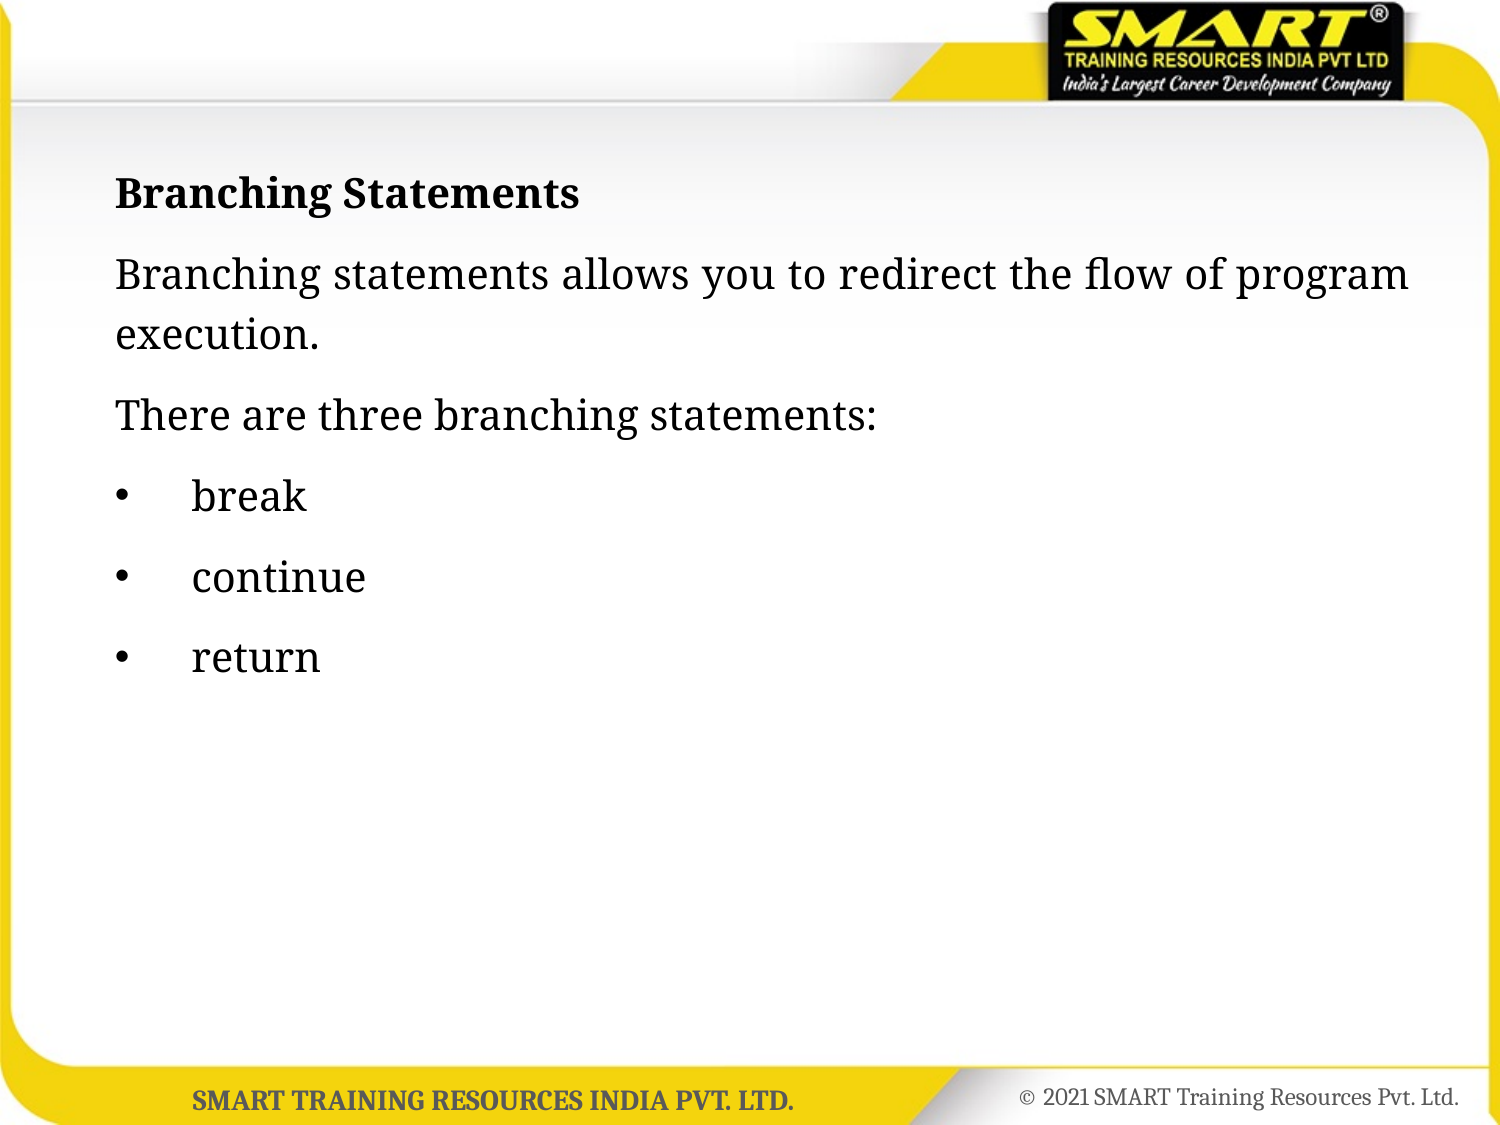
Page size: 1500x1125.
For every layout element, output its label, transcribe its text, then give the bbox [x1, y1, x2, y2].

text_box Branching Statements Branching statements allows you to redirect the flow of program execution. There are three branching statements: break continue return [99, 149, 1425, 770]
picture [0, 0, 1500, 1125]
